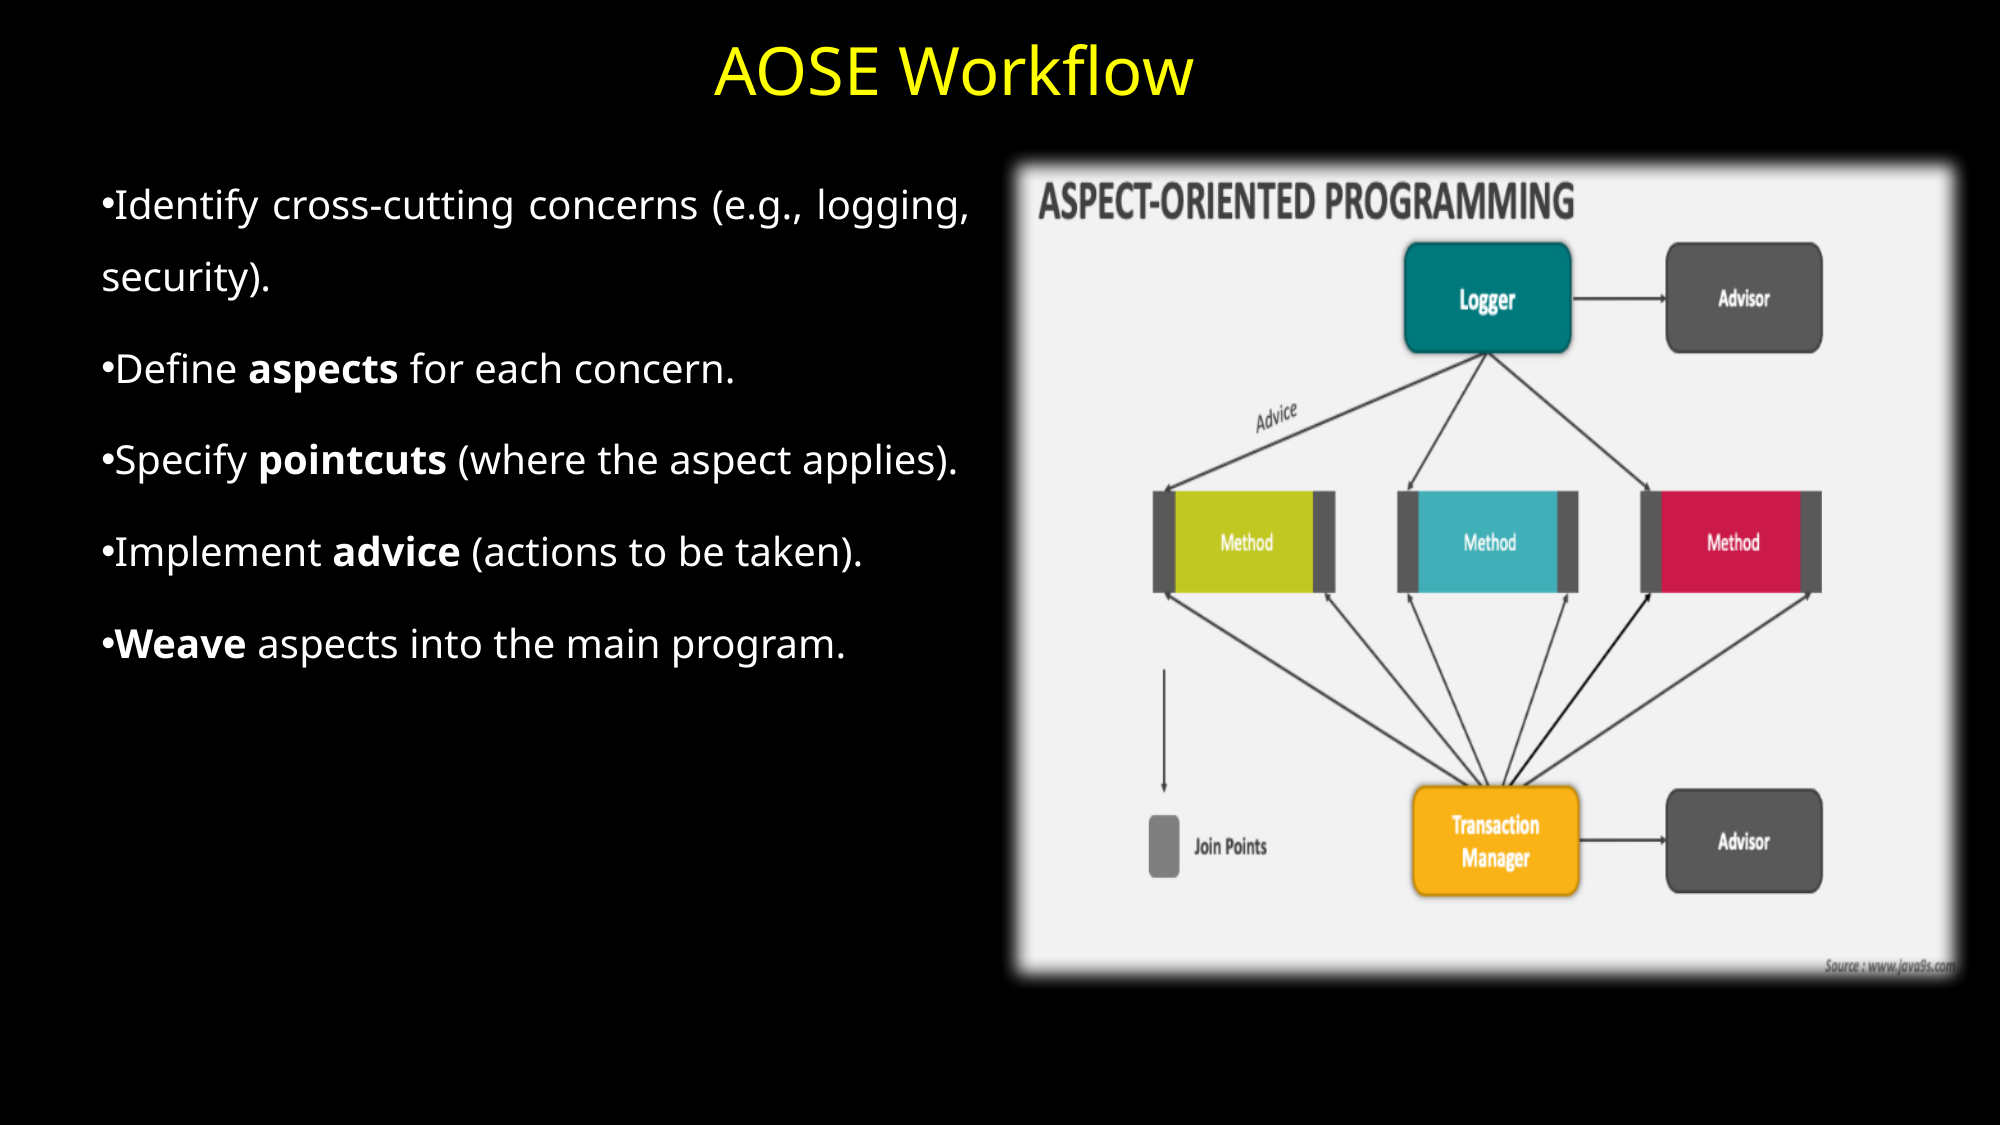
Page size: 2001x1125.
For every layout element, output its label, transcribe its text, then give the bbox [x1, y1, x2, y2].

subtitle Identify cross-cutting concerns (e.g., logging, security). Define aspects for each concern. Specify pointcuts (where the aspect applies). Implement advice (actions to be taken). Weave aspects into the main program. [86, 147, 987, 726]
picture [999, 146, 1972, 992]
title AOSE Workflow [394, 23, 1515, 118]
